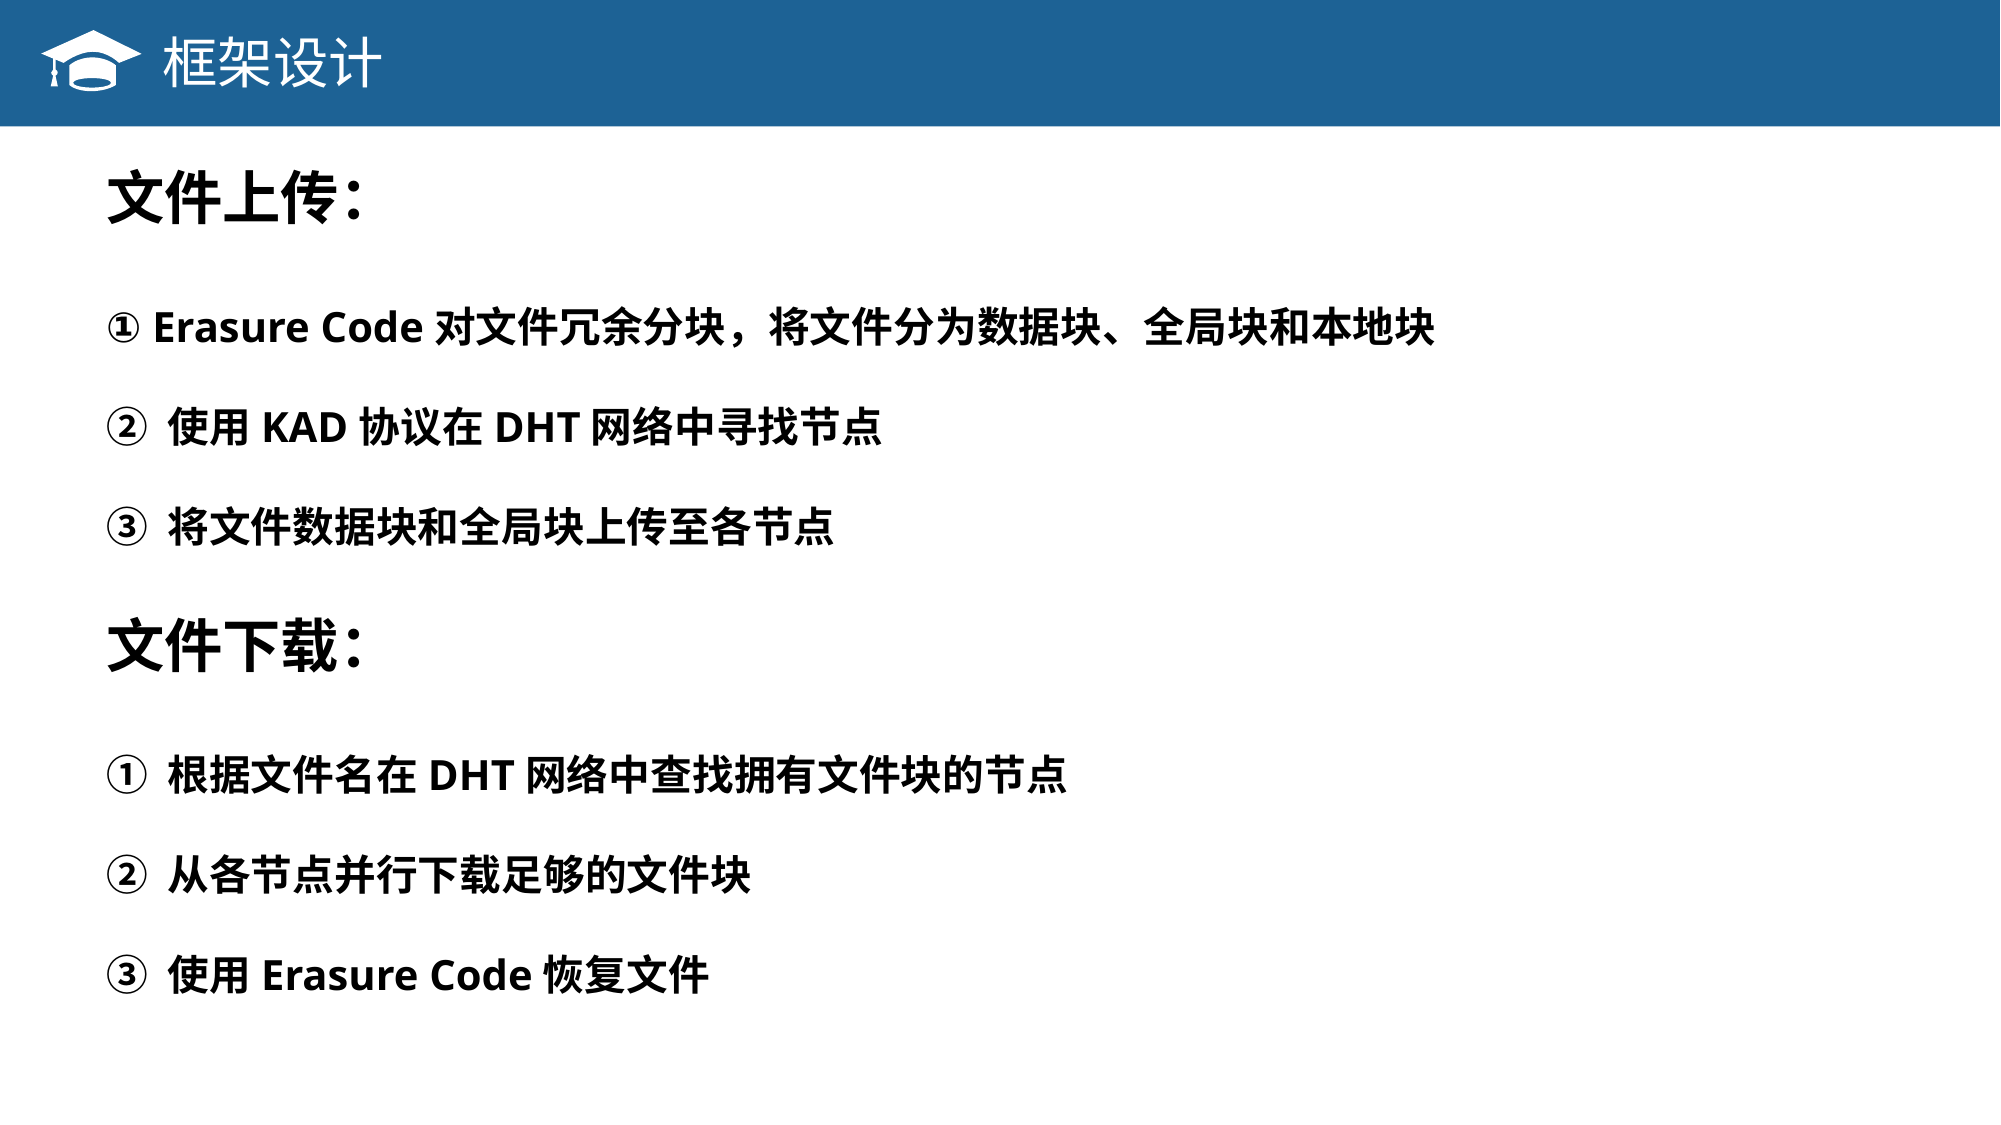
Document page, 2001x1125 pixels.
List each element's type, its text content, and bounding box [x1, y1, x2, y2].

text_box 文件上传： ① Erasure Code对文件冗余分块，将文件分为数据块、全局块和本地块 ② 使用KAD协议在DHT网络中寻找节点 ③ 将文件数据块和全局块上传至各节点 [91, 153, 1629, 559]
text_box 文件下载： ① 根据文件名在DHT网络中查找拥有文件块的节点 ② 从各节点并行下载足够的文件块 ③ 使用Erasure Code恢复文件 [91, 601, 1657, 1007]
text_box [69, 57, 116, 92]
text_box [41, 30, 142, 87]
text_box 框架设计 [147, 20, 780, 102]
text_box [0, 0, 2000, 128]
